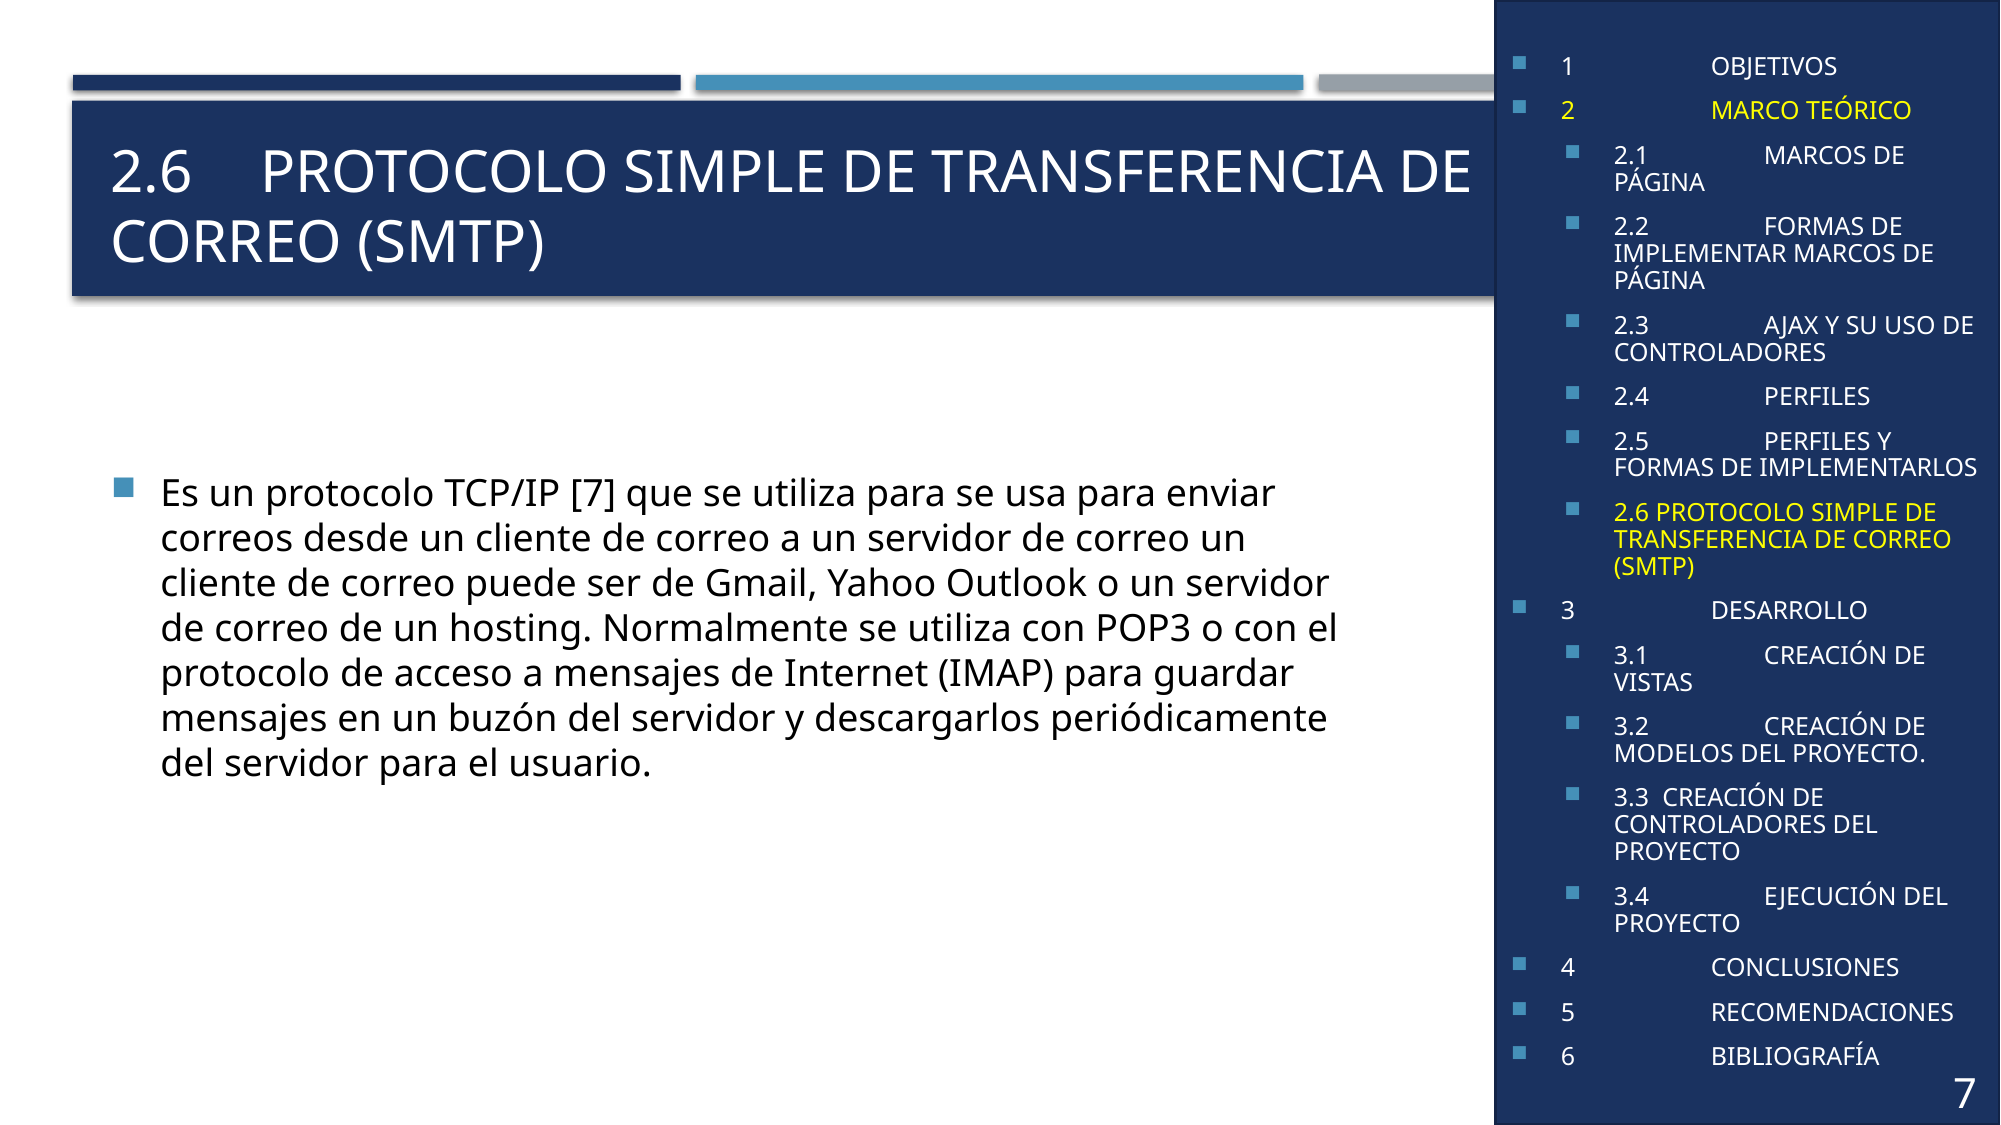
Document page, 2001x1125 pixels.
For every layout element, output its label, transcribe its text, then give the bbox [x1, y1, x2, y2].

list Es un protocolo TCP/IP [7] que se utiliza para se usa para enviar correos desde un cliente de correo a un servidor de correo un cliente de correo puede ser de Gmail, Yahoo Outlook o un servidor de correo de un hosting. Normalmente se utiliza con POP3 o con el protocolo de acceso a mensajes de Internet (IMAP) para guardar mensajes en un buzón del servidor y descargarlos periódicamente del servidor para el usuario. [95, 357, 1380, 962]
text_box 7 [1938, 1059, 2000, 1125]
title 2.6 PROTOCOLO SIMPLE DE TRANSFERENCIA DE CORREO (SMTP) [95, 115, 1494, 282]
text_box 1 OBJETIVOS 2 MARCO TEÓRICO 2.1 MARCOS DE PÁGINA 2.2 FORMAS DE IMPLEMENTAR MARCOS DE PÁGINA 2.3 AJAX Y SU USO DE CONTROLADORES 2.4 PERFILES 2.5 PERFILES Y FORMAS DE IMPLEMENTARLOS 2.6 PROTOCOLO SIMPLE DE TRANSFERENCIA DE CORREO (SMTP) 3 DESARROLLO 3.1 CREACIÓN DE VISTAS 3.2 CREACIÓN DE MODELOS DEL PROYECTO. 3.3 CREACIÓN DE CONTROLADORES DEL PROYECTO 3.4 EJECUCIÓN DEL PROYECTO 4 CONCLUSIONES 5 RECOMENDACIONES 6 BIBLIOGRAFÍA [1494, 0, 2000, 1125]
